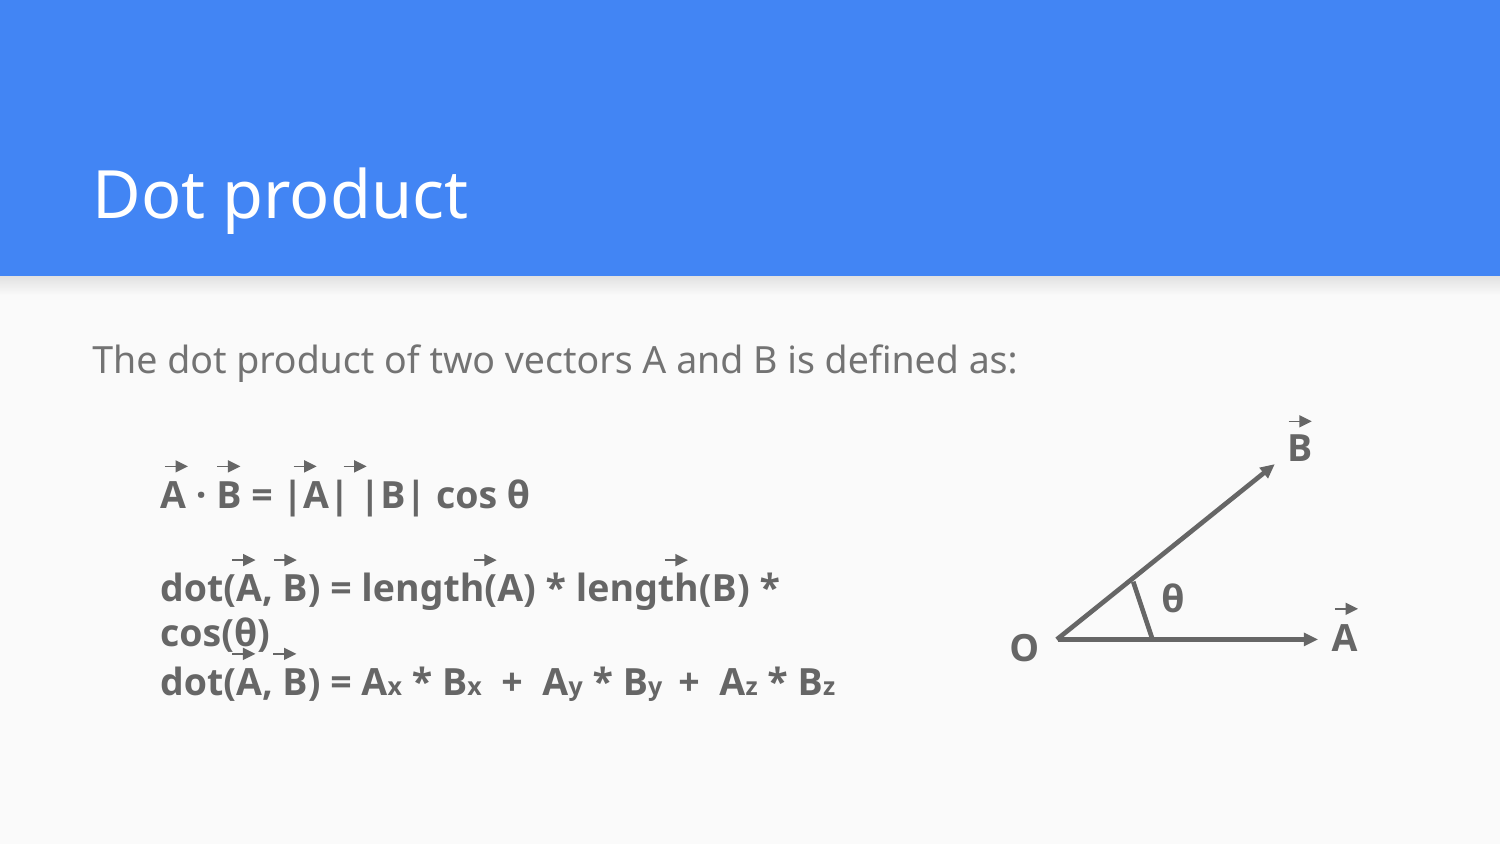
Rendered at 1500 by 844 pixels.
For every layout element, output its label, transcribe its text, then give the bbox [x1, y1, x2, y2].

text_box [1056, 464, 1275, 640]
text_box O [994, 609, 1070, 684]
title Dot product [77, 121, 1427, 248]
text_box B [1272, 409, 1348, 484]
text_box dot(A, B) = Ax * Bx + Ay * By + Az * Bz [145, 642, 882, 718]
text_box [1133, 581, 1153, 639]
list The dot product of two vectors A and B is defined as: [77, 314, 1427, 390]
text_box A · B = |A| |B| cos θ [145, 455, 882, 531]
text_box dot(A, B) = length(A) * length(B) * cos(θ) [145, 549, 882, 624]
text_box A [1316, 599, 1393, 674]
